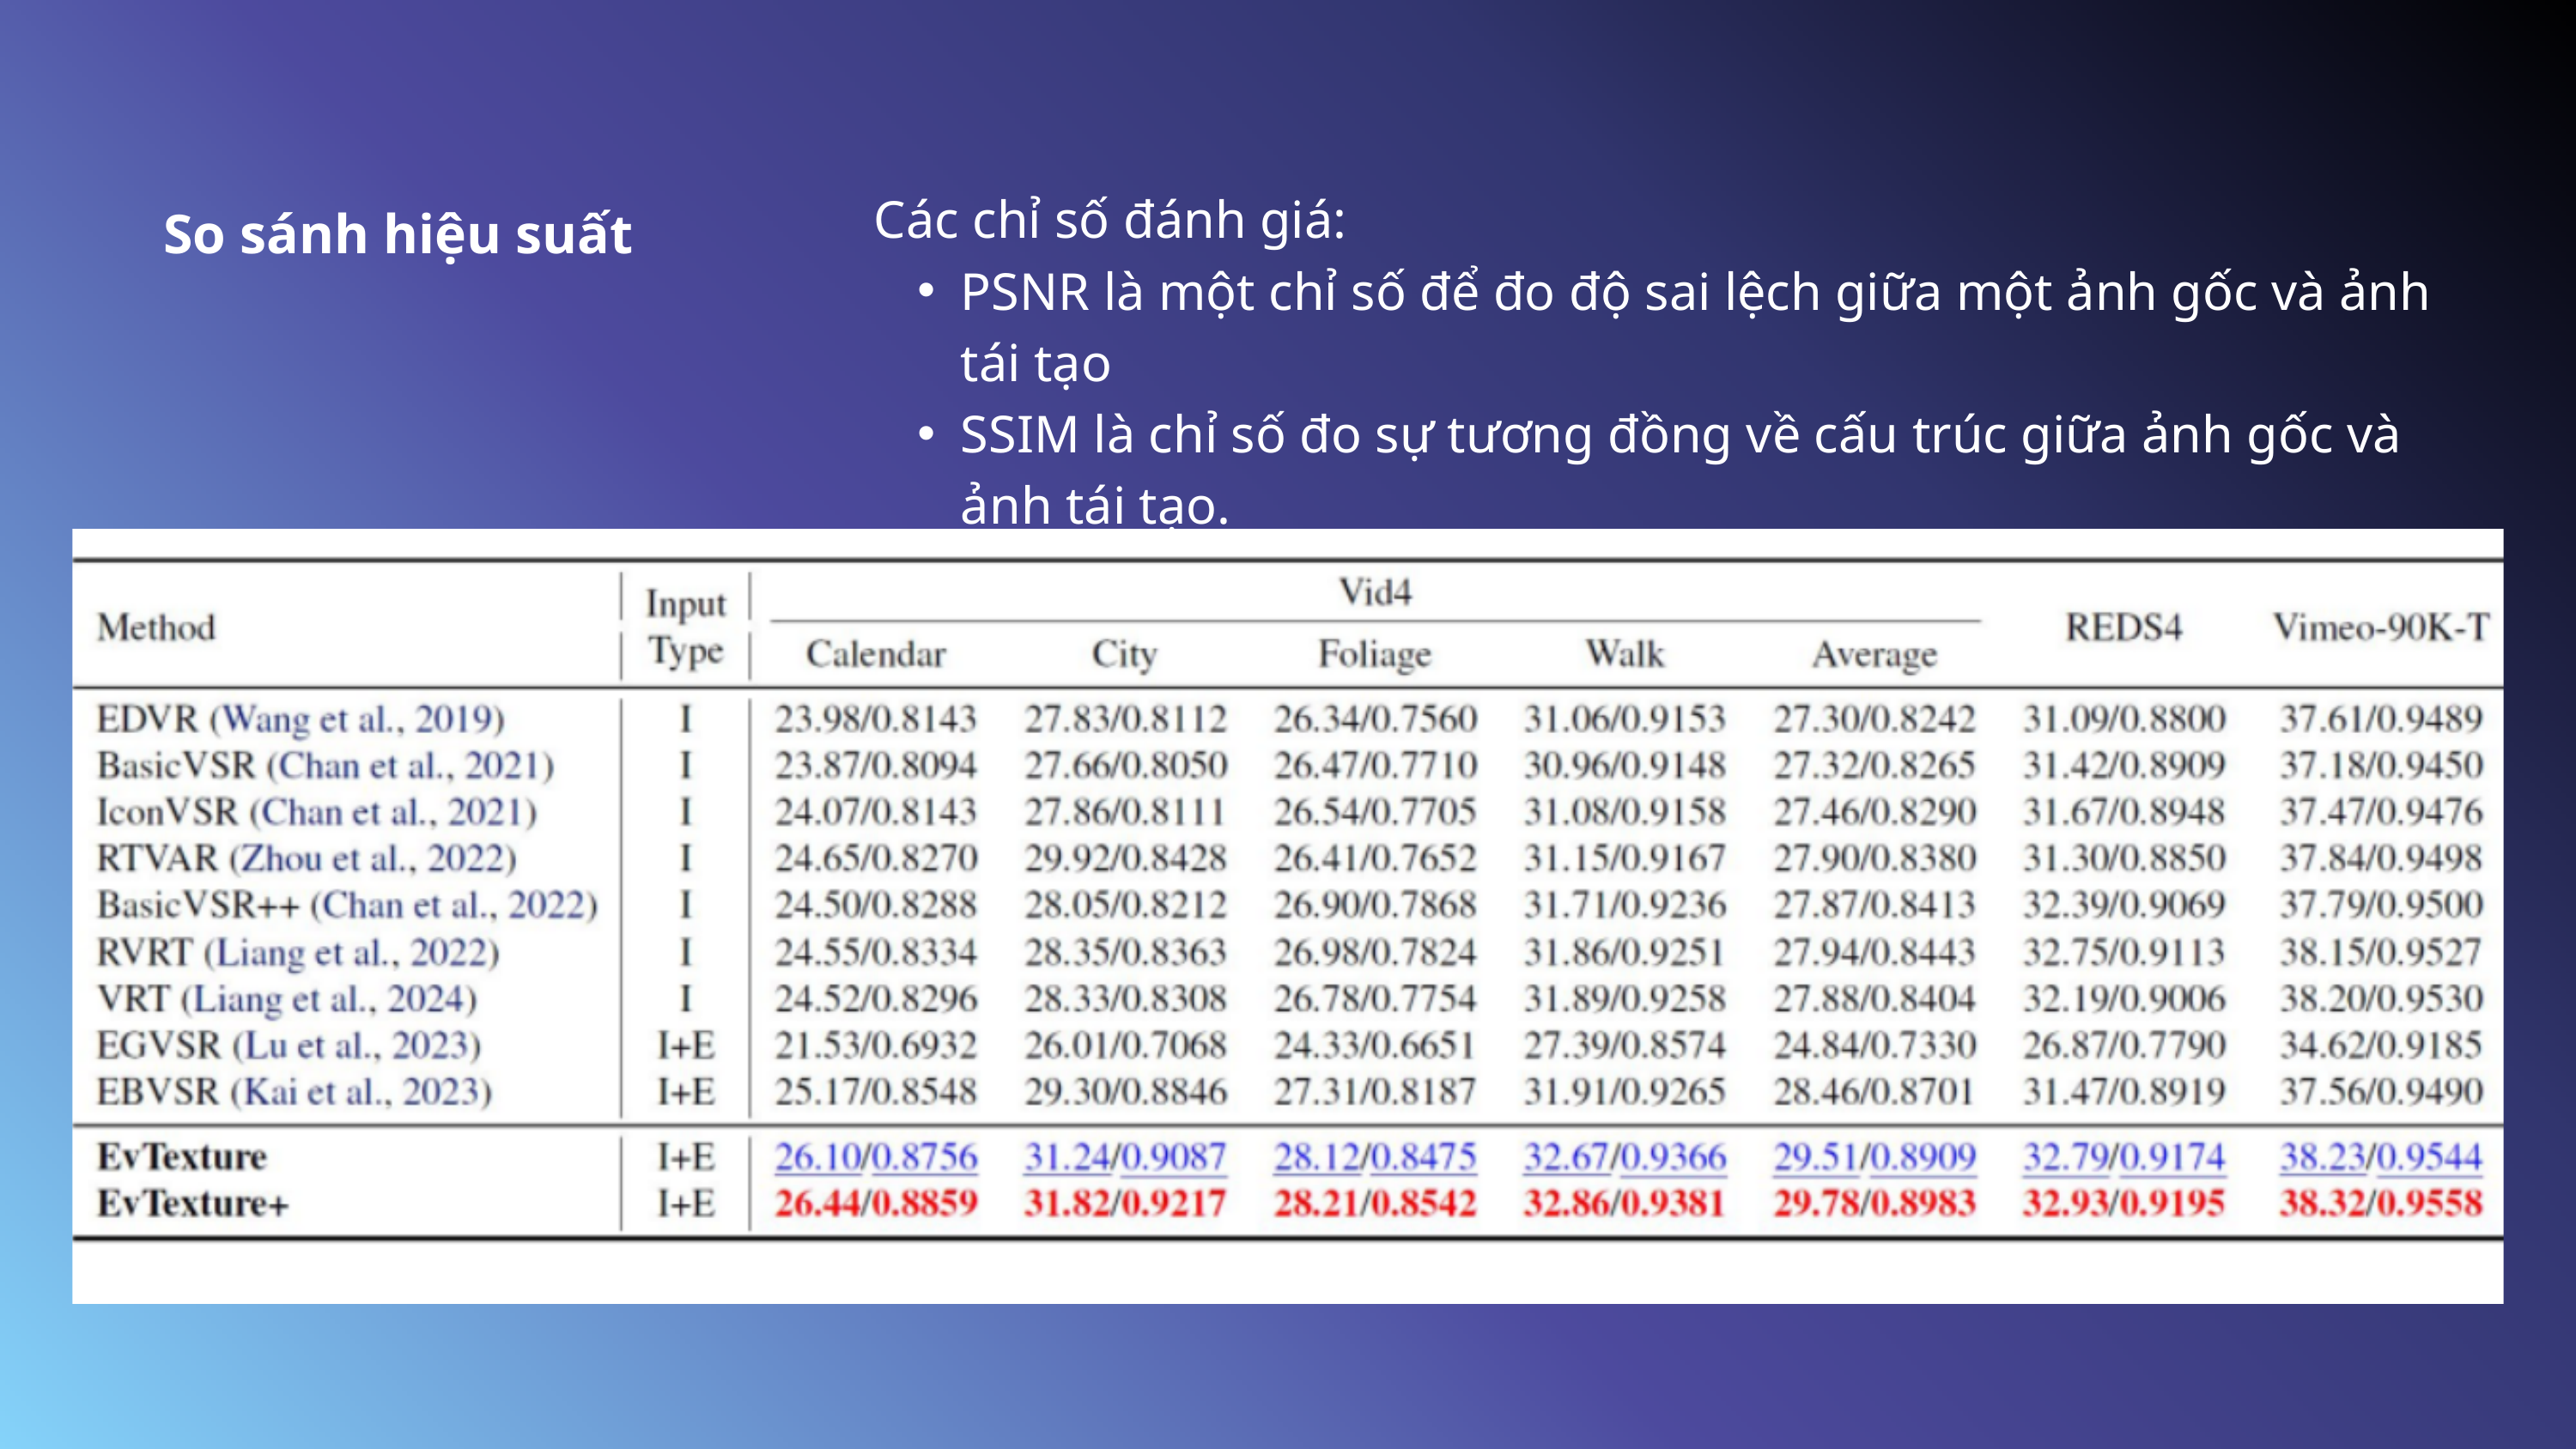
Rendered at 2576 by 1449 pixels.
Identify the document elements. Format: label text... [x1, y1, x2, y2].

text_box So sánh hiệu suất [163, 189, 739, 265]
text_box [0, 0, 2576, 1449]
text_box [72, 529, 2504, 1304]
text_box Các chỉ số đánh giá: PSNR là một chỉ số để đo độ sai lệch giữa một ảnh gốc và ảnh tái tạo SSIM là chỉ số đo sự tương đồng về cấu trúc giữa ảnh gốc và ảnh tái tạo. [873, 177, 2480, 535]
